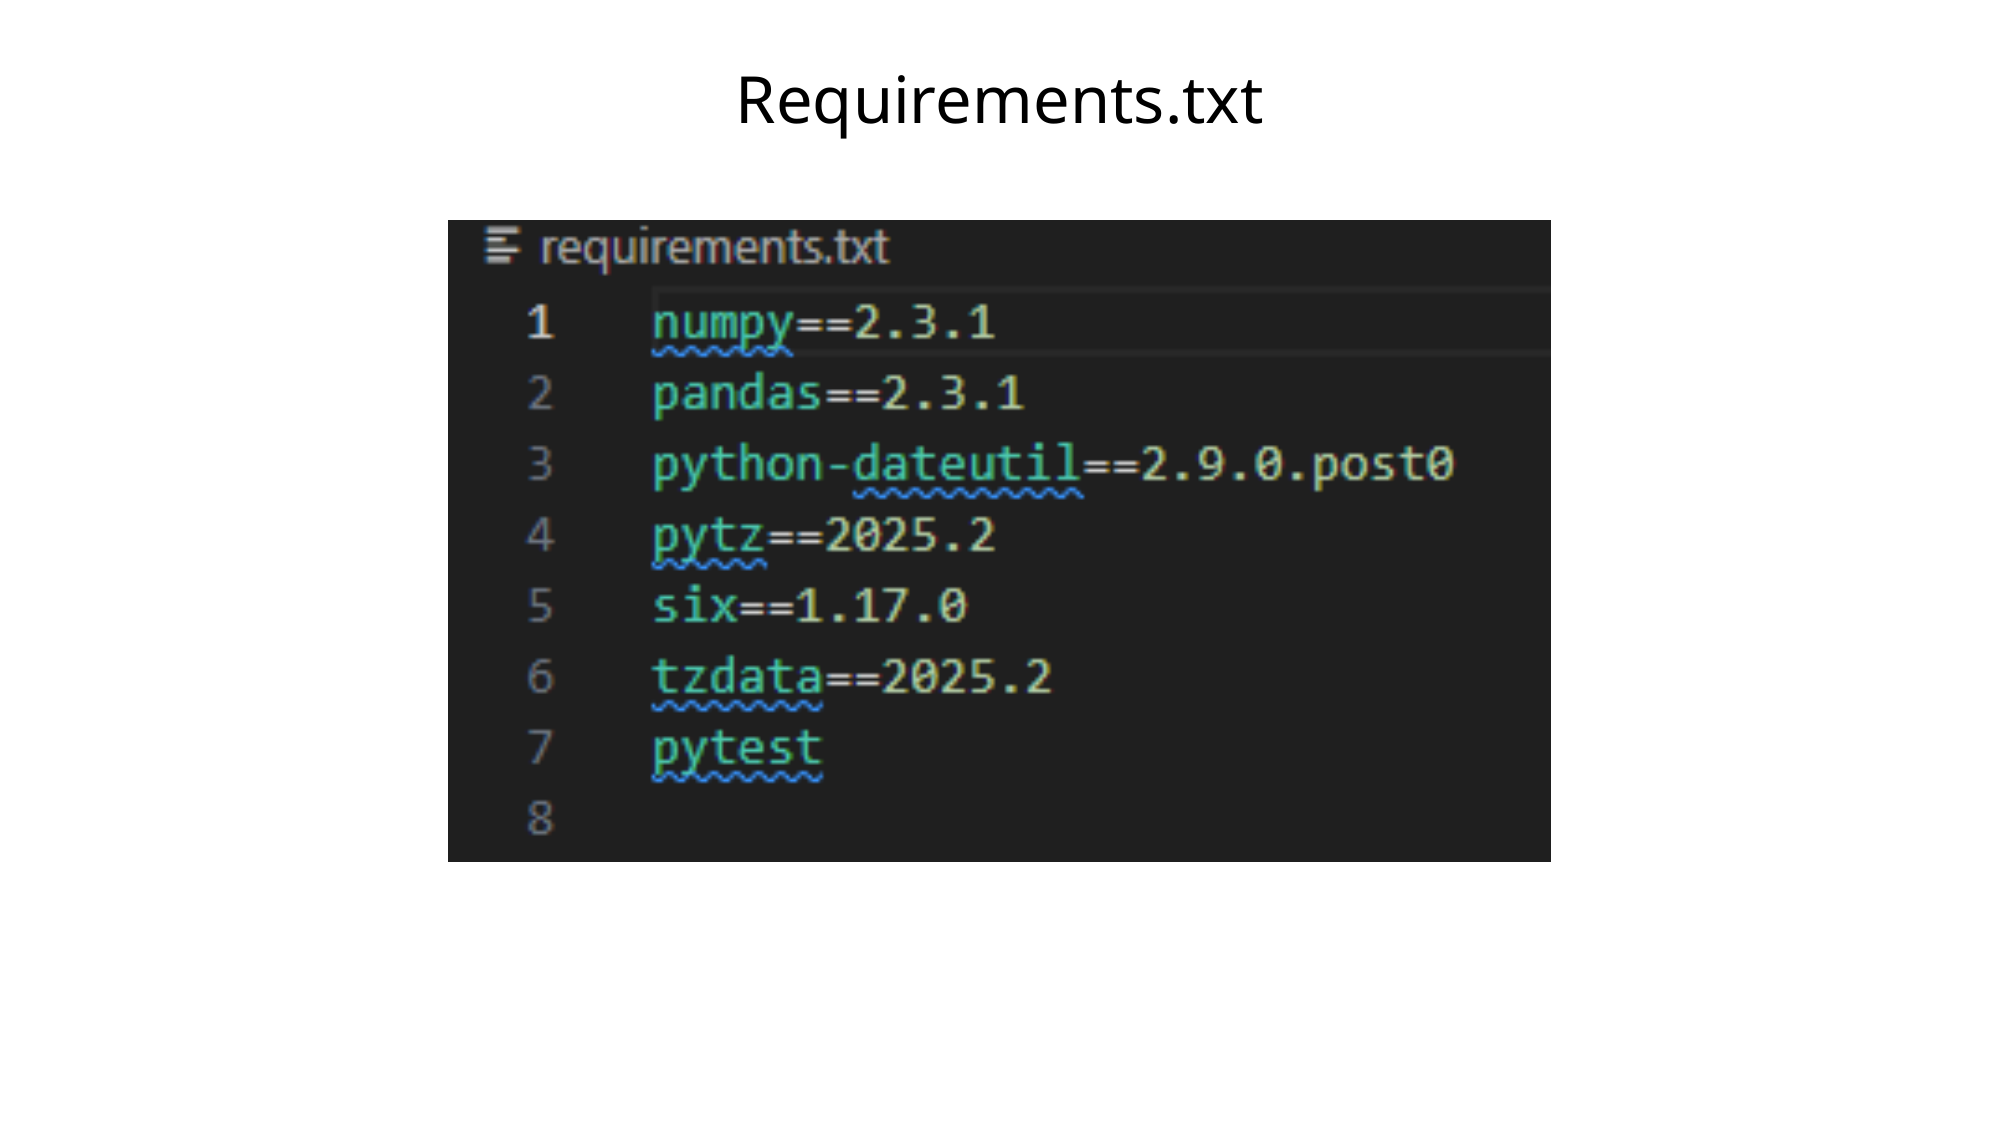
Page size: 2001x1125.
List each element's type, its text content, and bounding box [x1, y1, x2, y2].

title Requirements.txt [137, 59, 1863, 146]
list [448, 220, 1552, 862]
